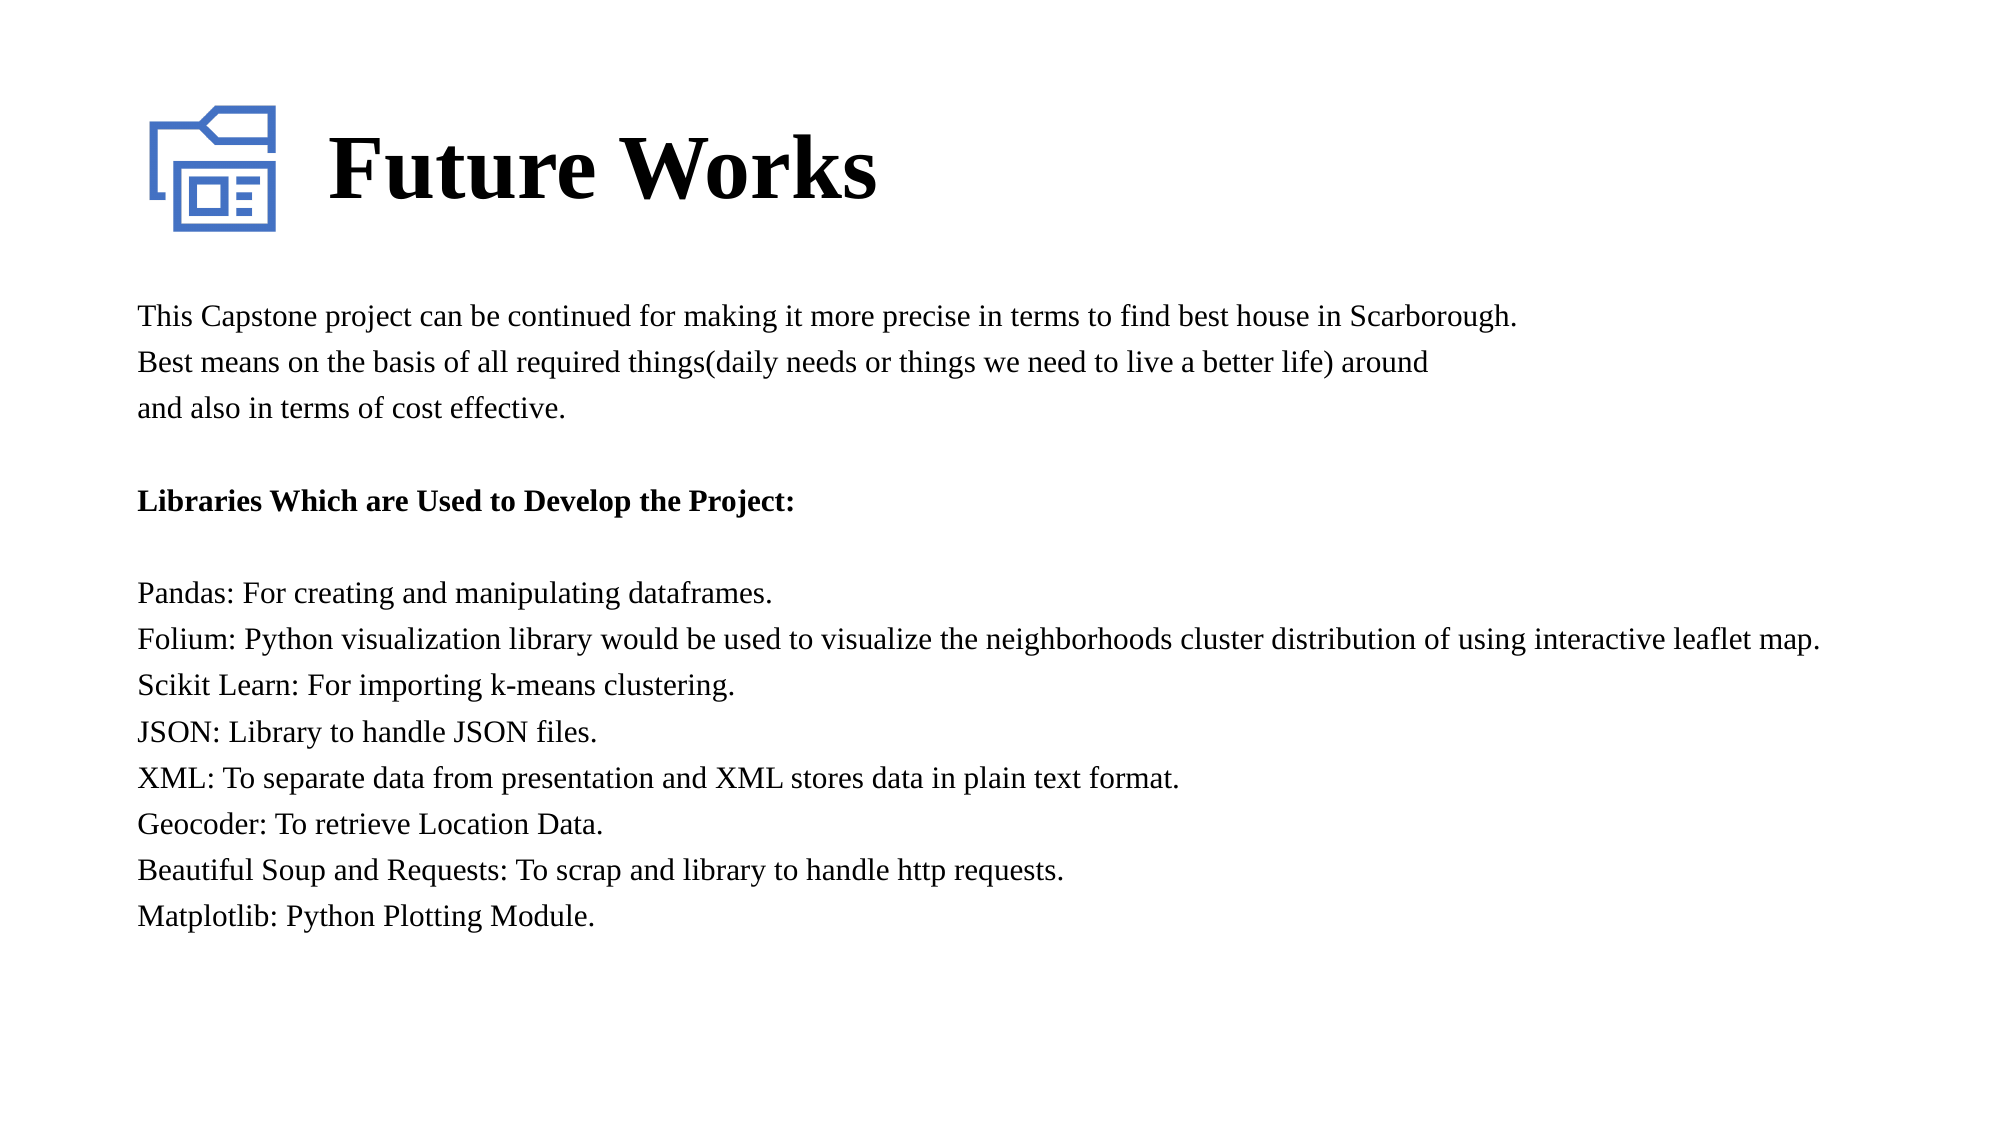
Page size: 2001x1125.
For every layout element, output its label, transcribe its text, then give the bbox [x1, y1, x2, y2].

list This Capstone project can be continued for making it more precise in terms to find best house in Scarborough. Best means on the basis of all required things(daily needs or things we need to live a better life) around and also in terms of cost effective. Libraries Which are Used to Develop the Project: Pandas: For creating and manipulating dataframes. Folium: Python visualization library would be used to visualize the neighborhoods cluster distribution of using interactive leaflet map. Scikit Learn: For importing k-means clustering. JSON: Library to handle JSON files. XML: To separate data from presentation and XML stores data in plain text format. Geocoder: To retrieve Location Data. Beautiful Soup and Requests: To scrap and library to handle http requests. Matplotlib: Python Plotting Module. [137, 299, 1863, 1014]
title Future Works [313, 59, 1863, 278]
picture [137, 93, 288, 244]
